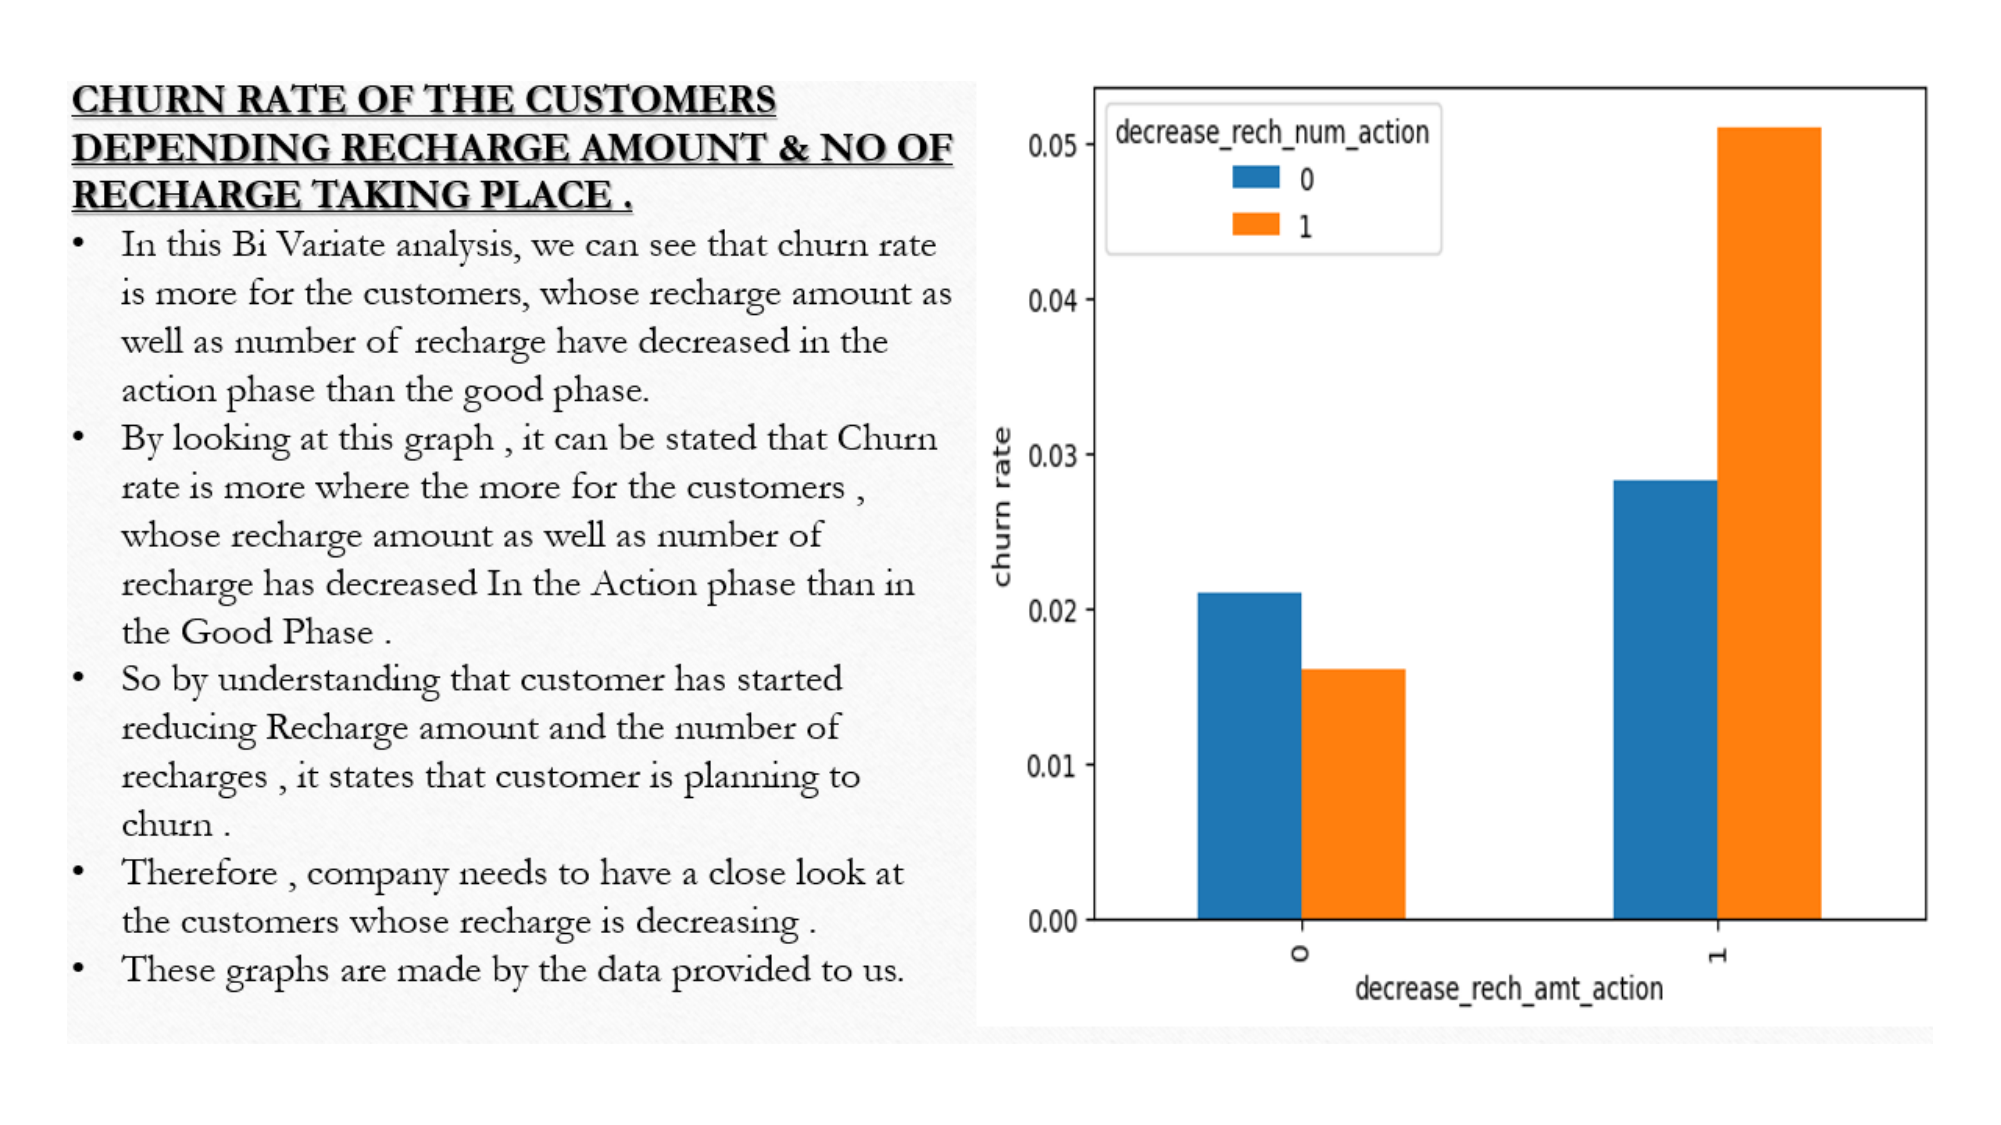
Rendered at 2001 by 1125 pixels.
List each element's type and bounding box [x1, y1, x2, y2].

picture [66, 81, 1933, 1044]
